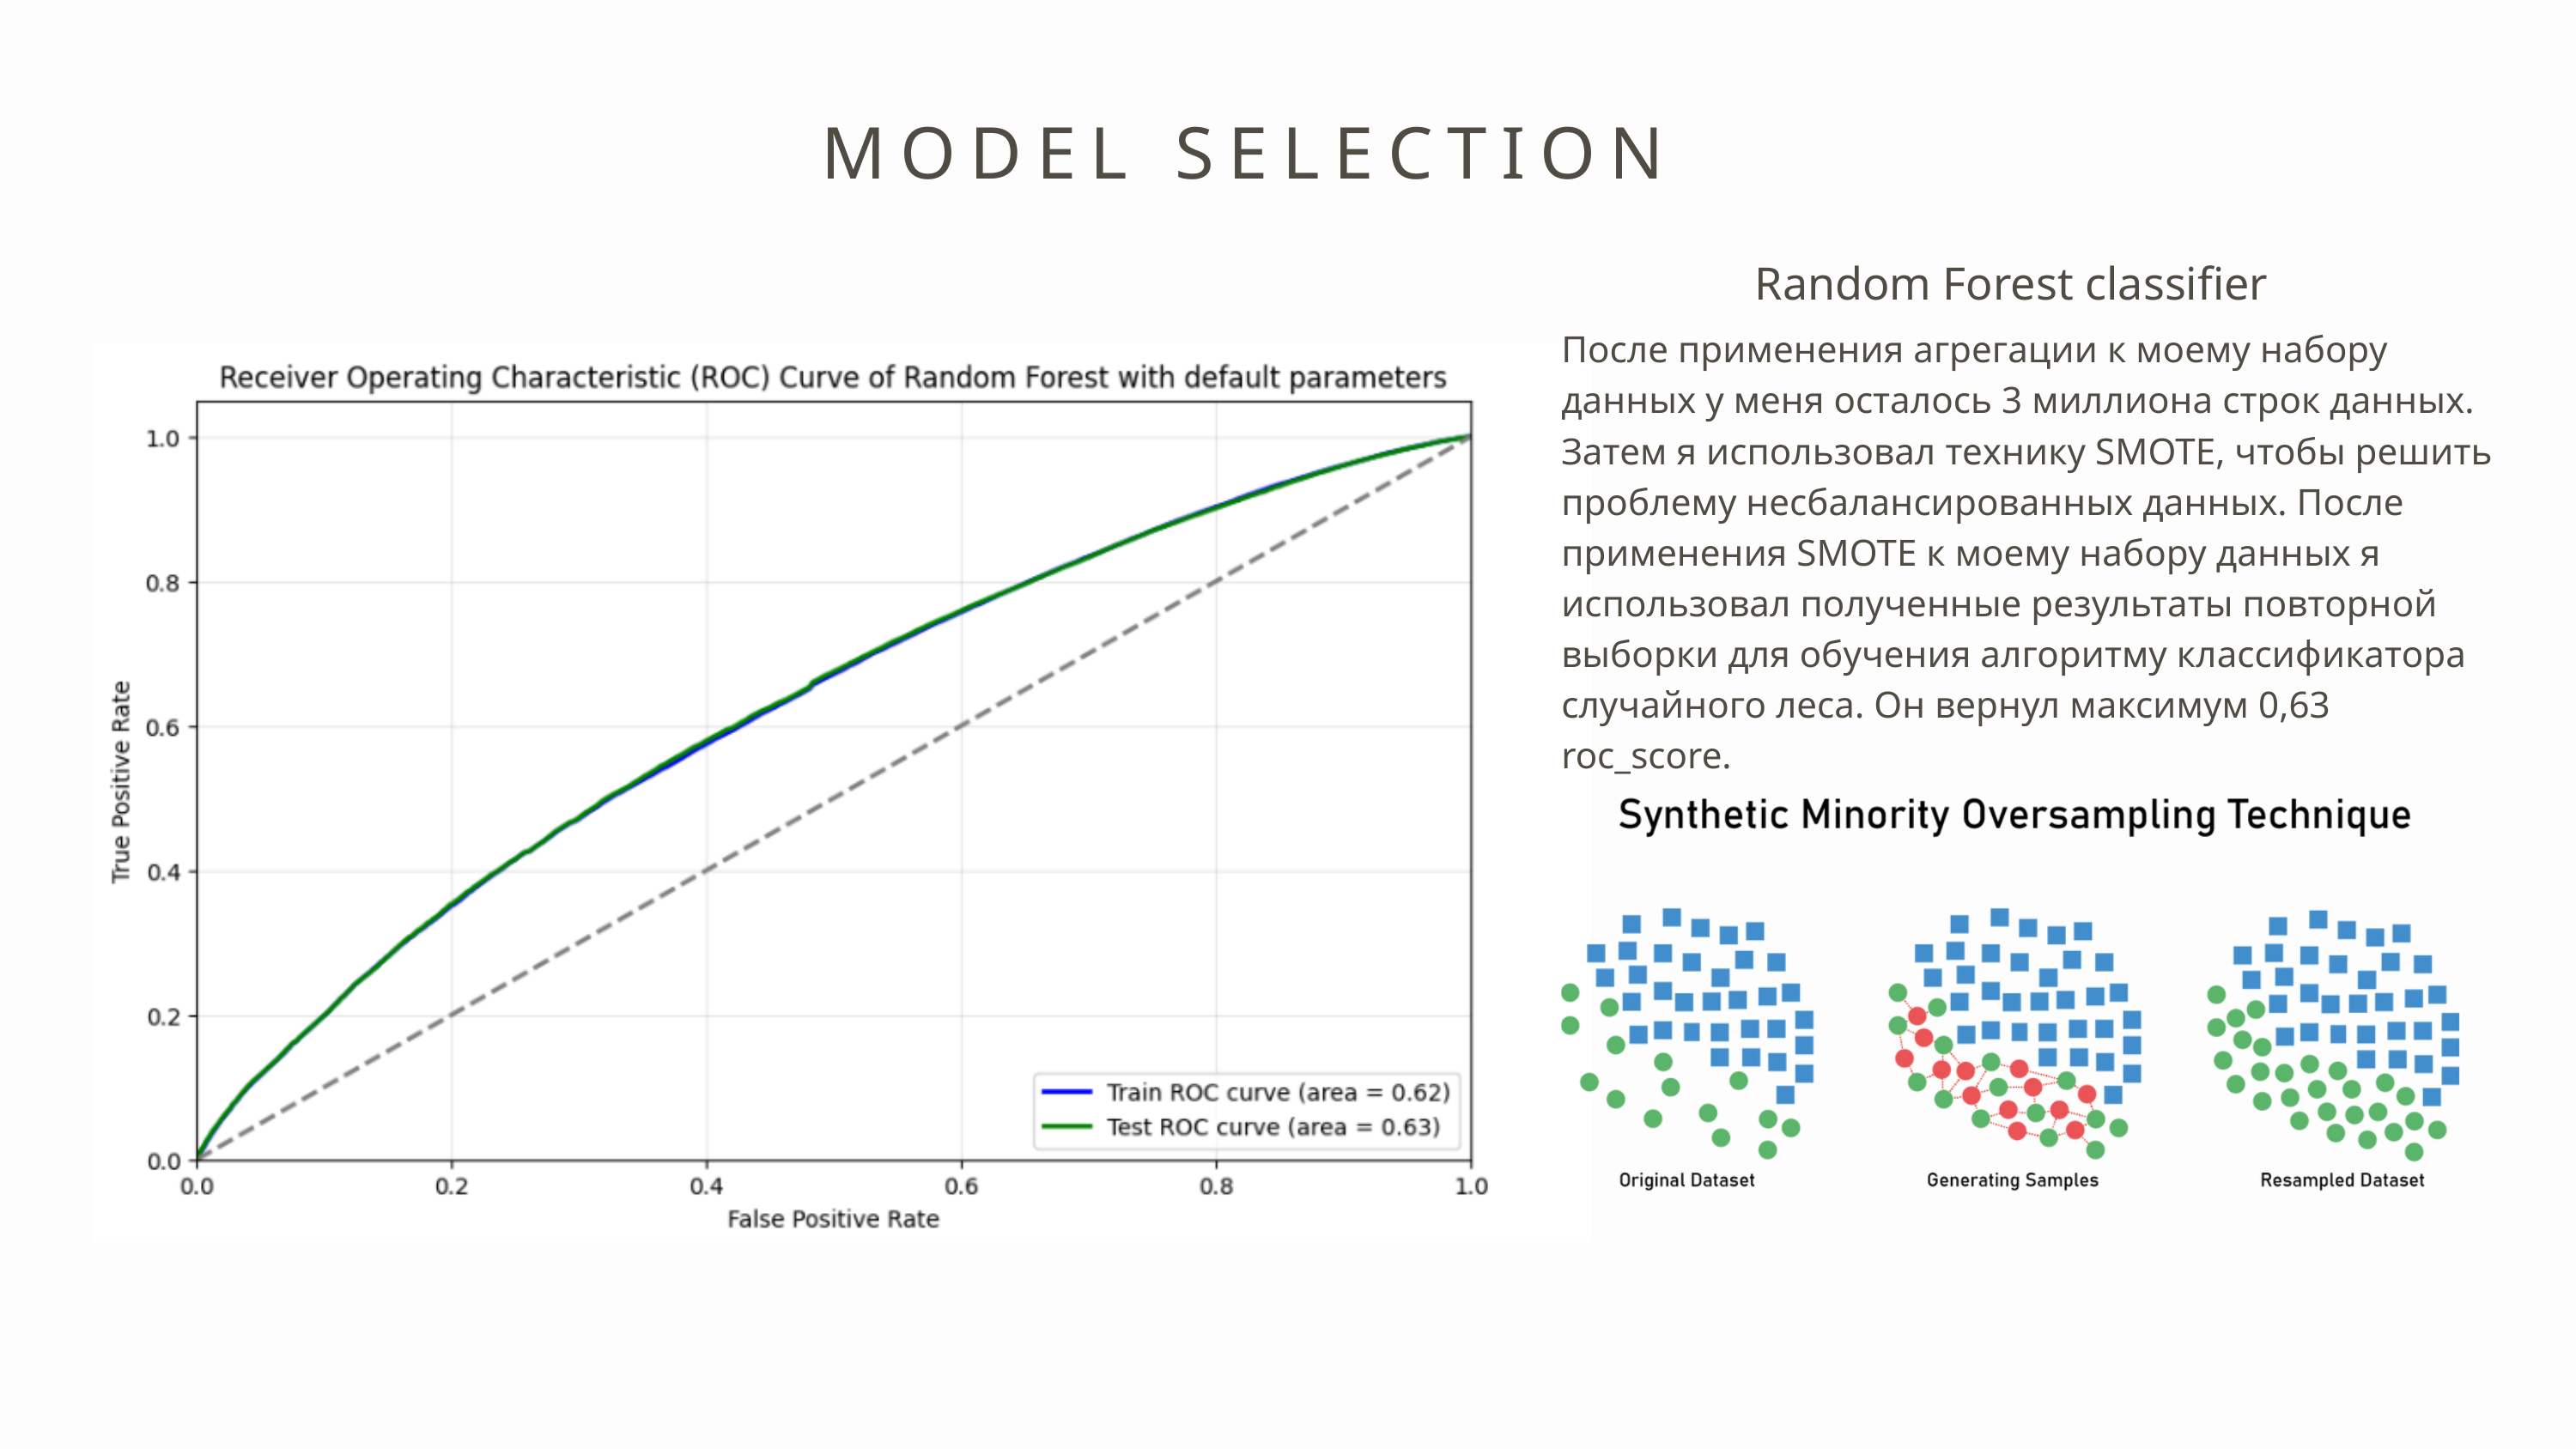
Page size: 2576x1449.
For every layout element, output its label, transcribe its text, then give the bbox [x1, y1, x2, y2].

text_box Random Forest classifier [1754, 246, 2349, 309]
text_box После применения агрегации к моему набору данных у меня осталось 3 миллиона строк данных. Затем я использовал технику SMOTE, чтобы решить проблему несбалансированных данных. После применения SMOTE к моему набору данных я использовал полученные результаты повторной выборки для обучения алгоритму классификатора случайного леса. Он вернул максимум 0,63 roc_score. [1561, 319, 2500, 777]
text_box MODEL SELECTION [821, 93, 1755, 193]
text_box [92, 343, 1593, 1243]
text_box [1596, 792, 2460, 1192]
